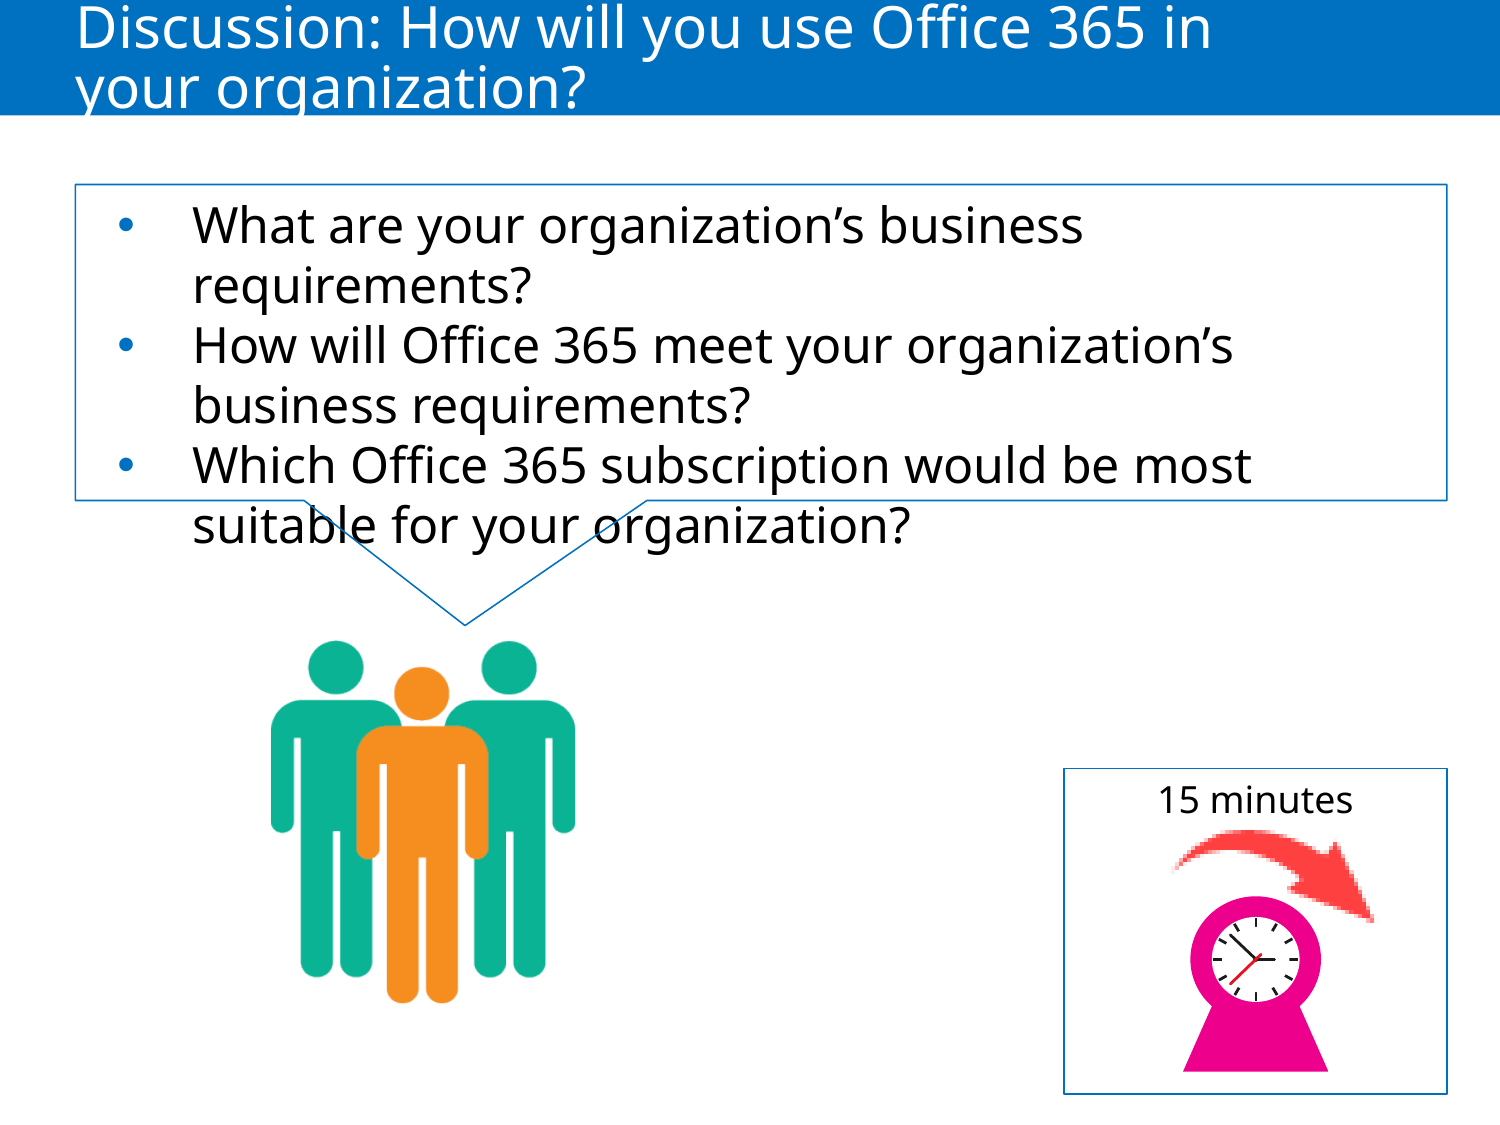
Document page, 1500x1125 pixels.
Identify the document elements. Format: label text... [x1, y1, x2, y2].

title Discussion: How will you use Office 365 in your organization? [75, 0, 1351, 122]
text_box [75, 184, 1448, 1095]
